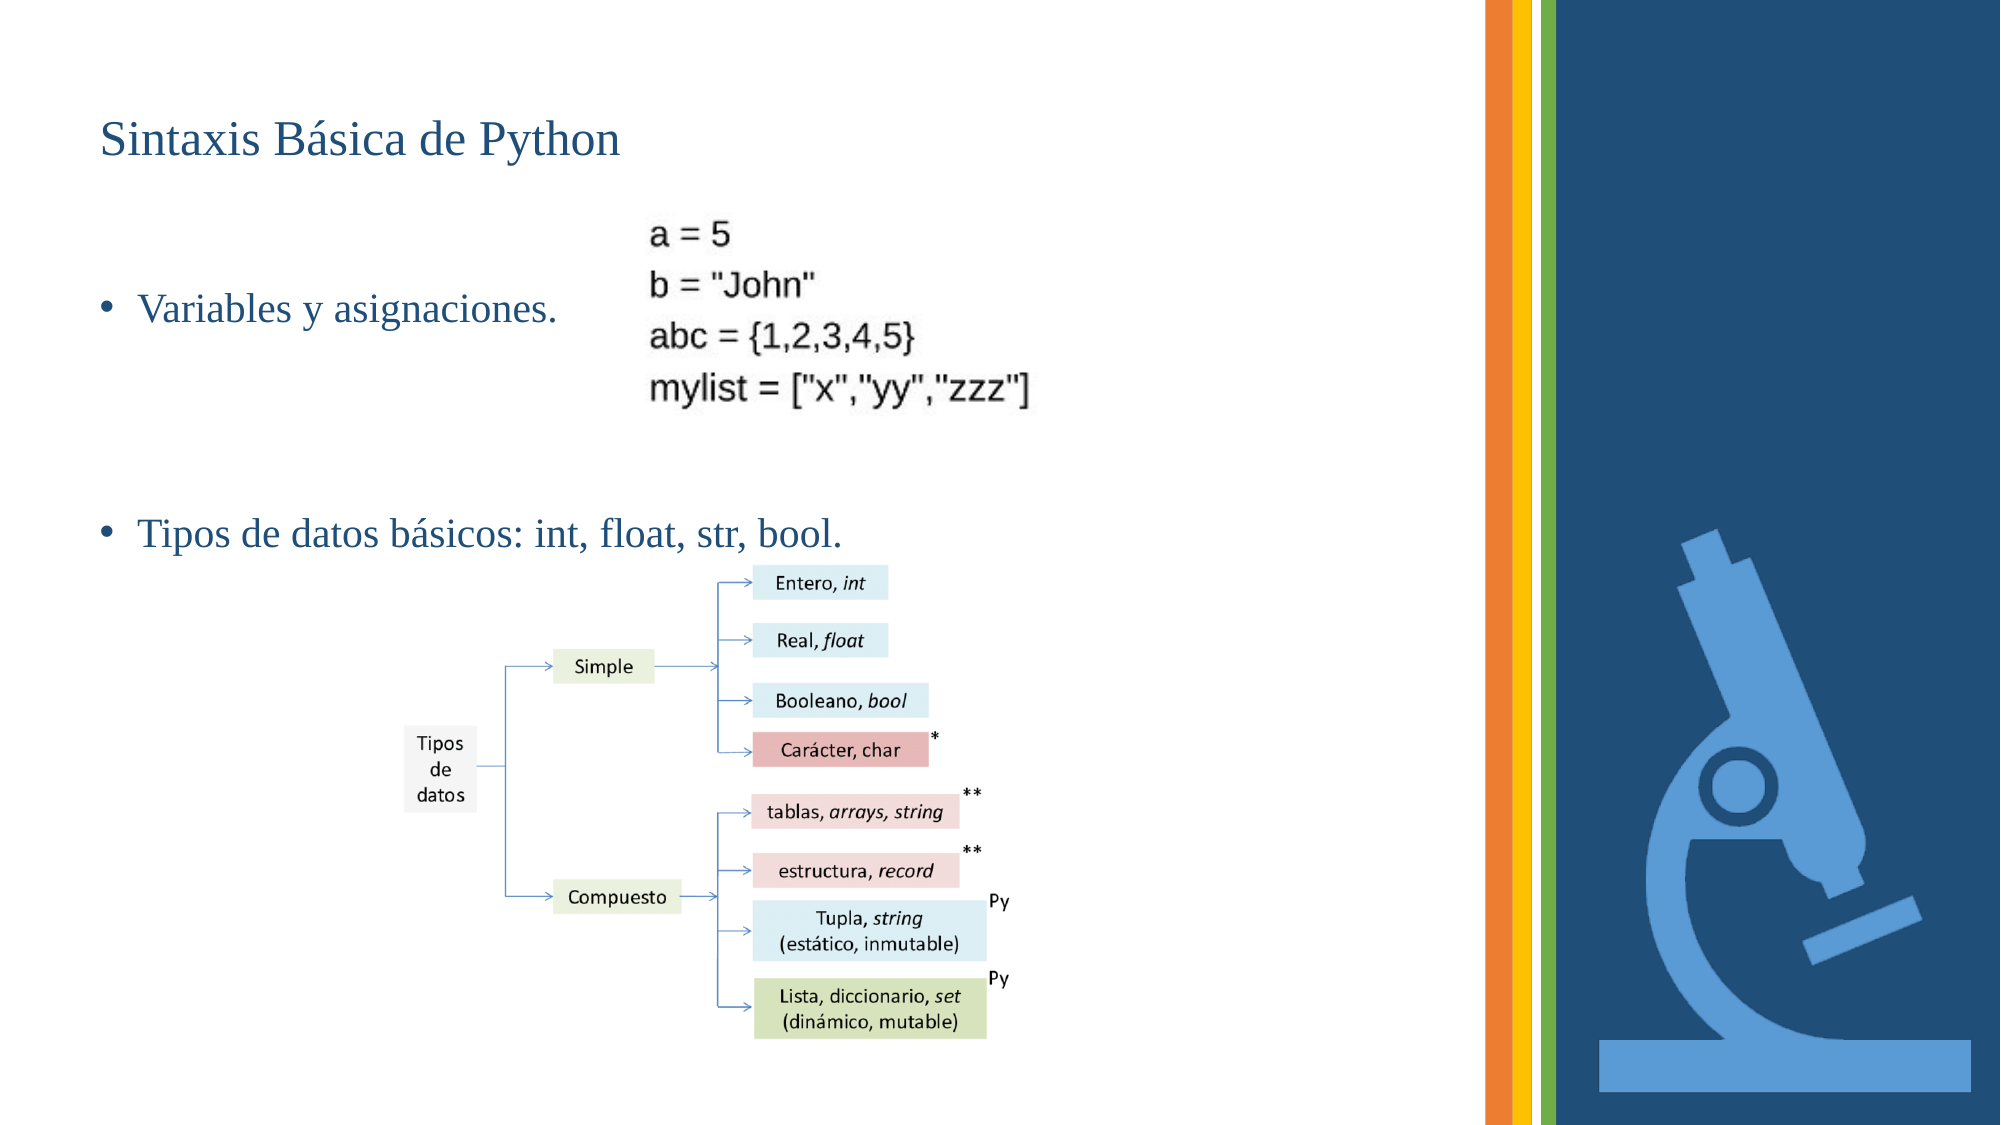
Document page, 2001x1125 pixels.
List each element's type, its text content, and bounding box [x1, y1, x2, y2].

list Variables y asignaciones. Tipos de datos básicos: int, float, str, bool. [84, 248, 1427, 949]
picture [1559, 494, 2001, 1125]
title Sintaxis Básica de Python [84, 85, 647, 174]
picture [599, 180, 1089, 453]
picture [402, 562, 1022, 1046]
